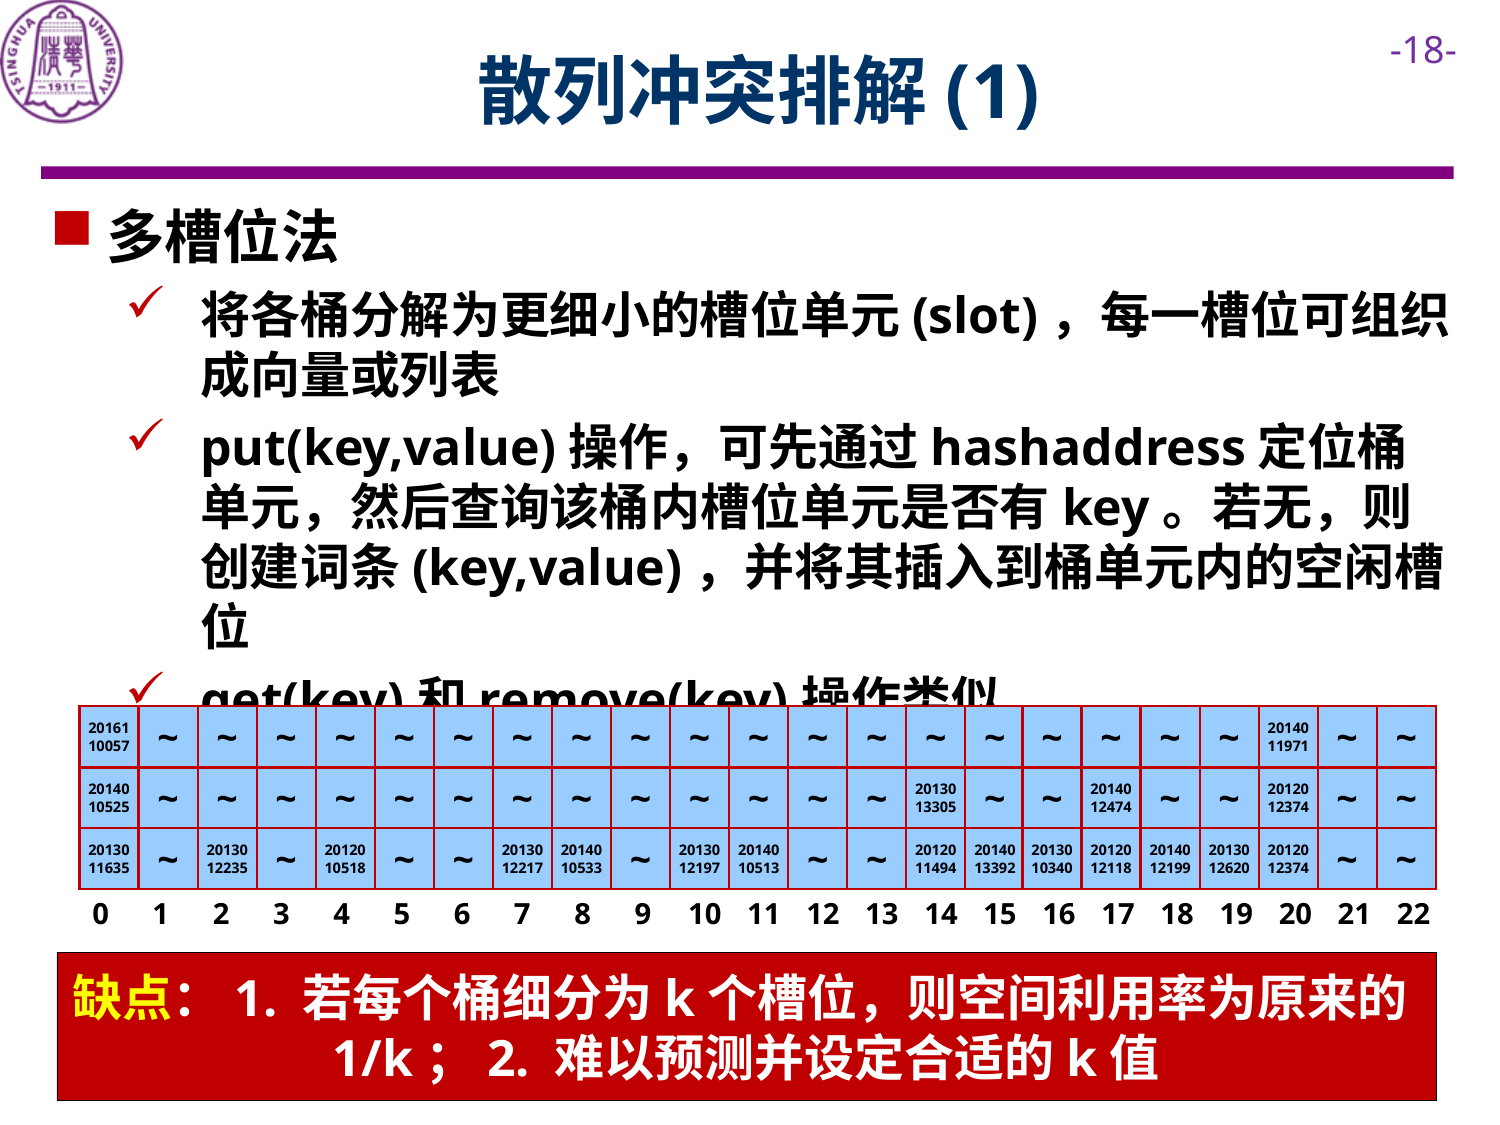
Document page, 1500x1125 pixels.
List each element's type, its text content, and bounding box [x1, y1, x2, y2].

text_box 2014010533 [551, 829, 611, 889]
text_box ~ [433, 706, 492, 767]
text_box ~ [847, 829, 906, 888]
text_box ~ [1317, 767, 1376, 829]
text_box 2012011494 [906, 829, 965, 888]
text_box 2012012374 [1258, 767, 1317, 829]
text_box 8 [559, 888, 607, 939]
text_box ~ [1376, 706, 1436, 767]
text_box 0 [77, 888, 125, 939]
text_box 6 [439, 888, 486, 939]
text_box ~ [611, 767, 670, 829]
text_box 2014011971 [1258, 706, 1317, 767]
text_box ~ [1317, 706, 1376, 767]
text_box ~ [1317, 829, 1376, 888]
text_box ~ [729, 706, 788, 767]
text_box 2013012197 [670, 829, 729, 889]
text_box 19 [1204, 888, 1263, 939]
text_box 2013012217 [492, 829, 551, 889]
picture [0, 0, 124, 124]
text_box 2016110057 [79, 706, 138, 767]
text_box 缺点：1. 若每个桶细分为k个槽位，则空间利用率为原来的1/k；2. 难以预测并设定合适的k值 [56, 952, 1436, 1101]
text_box 2 [198, 888, 245, 939]
text_box 13 [850, 888, 909, 939]
text_box ~ [492, 767, 551, 829]
text_box ~ [138, 706, 197, 767]
text_box 17 [1086, 888, 1145, 939]
text_box 12 [791, 888, 850, 939]
text_box 2013010340 [1022, 829, 1081, 888]
text_box 16 [1027, 888, 1086, 939]
text_box 2012010518 [315, 829, 374, 889]
text_box ~ [433, 829, 492, 889]
text_box ~ [138, 767, 197, 829]
text_box ~ [1199, 706, 1258, 767]
text_box ~ [1140, 706, 1199, 767]
text_box ~ [197, 706, 256, 767]
text_box 2014013392 [965, 829, 1022, 888]
text_box ~ [374, 706, 433, 767]
title 散列冲突排解(1) [135, 13, 1383, 165]
text_box 20 [1263, 888, 1322, 939]
text_box ~ [788, 706, 847, 767]
text_box ~ [433, 767, 492, 829]
text_box 9 [619, 888, 667, 939]
text_box ~ [197, 767, 256, 829]
text_box ~ [374, 767, 433, 829]
text_box ~ [492, 706, 551, 767]
text_box 22 [1382, 888, 1446, 939]
text_box 21 [1322, 888, 1382, 939]
text_box 2012012374 [1258, 829, 1317, 888]
text_box 2013013305 [906, 767, 965, 829]
text_box ~ [138, 829, 197, 889]
text_box ~ [611, 829, 670, 889]
text_box 14 [909, 888, 968, 939]
text_box 7 [499, 888, 546, 939]
text_box ~ [551, 706, 611, 767]
text_box ~ [670, 706, 729, 767]
text_box 2014012474 [1081, 767, 1140, 829]
text_box ~ [315, 706, 374, 767]
text_box 2013012620 [1199, 829, 1258, 888]
text_box ~ [256, 829, 315, 889]
text_box ~ [847, 767, 906, 829]
text_box 15 [968, 888, 1027, 939]
text_box ~ [788, 829, 847, 888]
text_box ~ [256, 706, 315, 767]
text_box 3 [258, 888, 305, 939]
text_box ~ [906, 706, 965, 767]
text_box 11 [732, 888, 791, 939]
text_box 2014010525 [79, 767, 138, 829]
text_box ~ [611, 706, 670, 767]
text_box ~ [1199, 767, 1258, 829]
text_box ~ [729, 767, 788, 829]
text_box ~ [374, 829, 433, 889]
text_box ~ [1022, 706, 1081, 767]
text_box 4 [318, 888, 366, 939]
text_box 2013012235 [197, 829, 256, 889]
text_box 2014012199 [1140, 829, 1199, 888]
text_box ~ [1022, 767, 1081, 829]
text_box ~ [788, 767, 847, 829]
text_box ~ [315, 767, 374, 829]
text_box ~ [965, 767, 1022, 829]
text_box ~ [1376, 767, 1436, 829]
text_box ~ [847, 706, 906, 767]
text_box 2012012118 [1081, 829, 1140, 888]
text_box ~ [965, 706, 1022, 767]
text_box ~ [256, 767, 315, 829]
text_box ~ [1081, 706, 1140, 767]
text_box ~ [551, 767, 611, 829]
text_box 5 [378, 888, 426, 939]
text_box 10 [673, 888, 732, 939]
text_box 2014010513 [729, 829, 788, 888]
text_box ~ [1376, 829, 1436, 888]
text_box 1 [137, 888, 185, 939]
text_box ~ [1140, 767, 1199, 829]
text_box 2013011635 [79, 829, 138, 889]
text_box 18 [1145, 888, 1204, 939]
text_box ~ [670, 767, 729, 829]
text_box 多槽位法 将各桶分解为更细小的槽位单元(slot)，每一槽位可组织成向量或列表 put(key,value)操作，可先通过hashaddress定位桶单元，然后查询该桶内槽位单元是否有key。若无，则创建词条(key,value)，并将其插入到桶单元内的空闲槽位 get(key)和remove(key)操作类似 [35, 193, 1471, 736]
